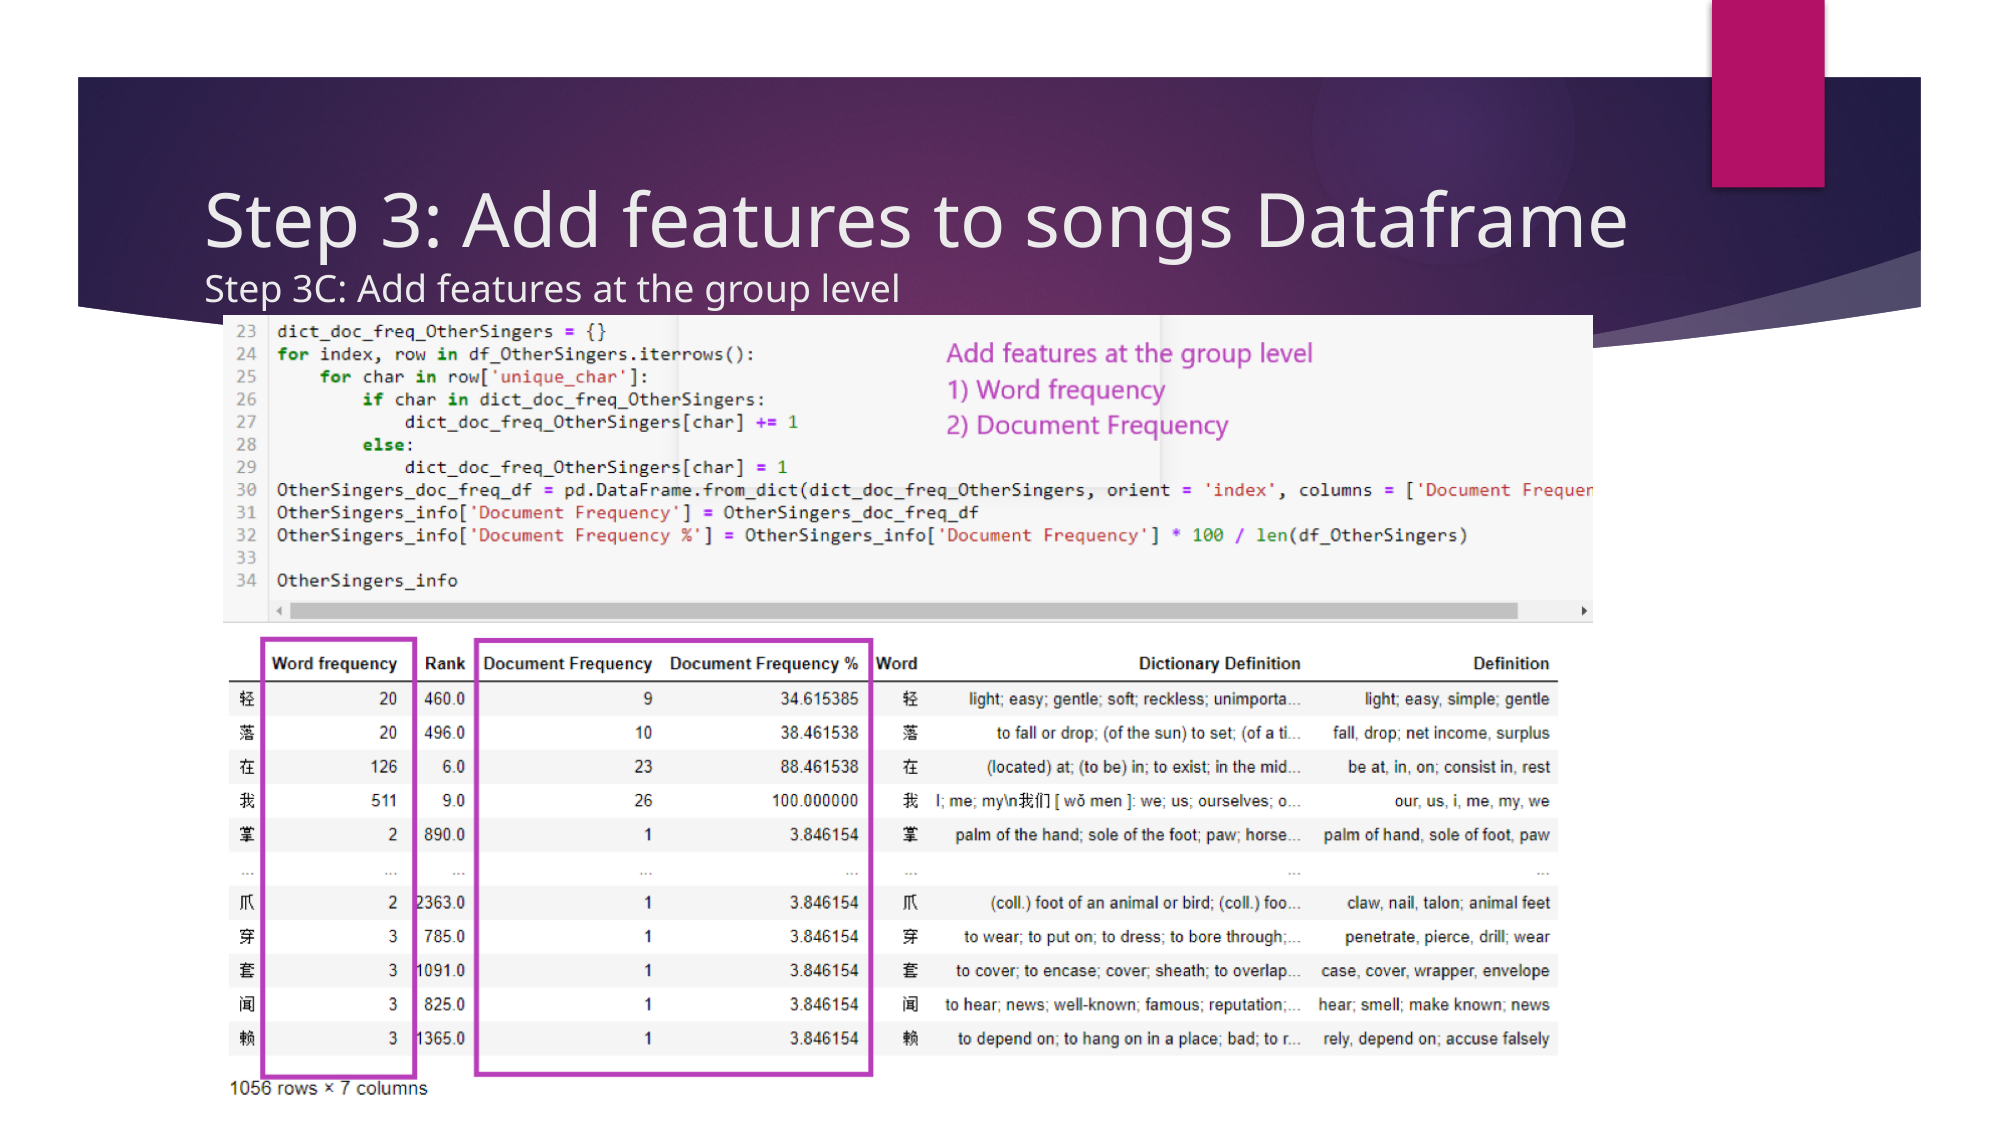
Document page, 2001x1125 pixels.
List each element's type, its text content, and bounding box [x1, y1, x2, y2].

text_box Step 3C: Add features at the group level [189, 229, 1627, 346]
picture [223, 315, 1593, 1109]
title Step 3: Add features to songs Dataframe [189, 159, 1854, 276]
